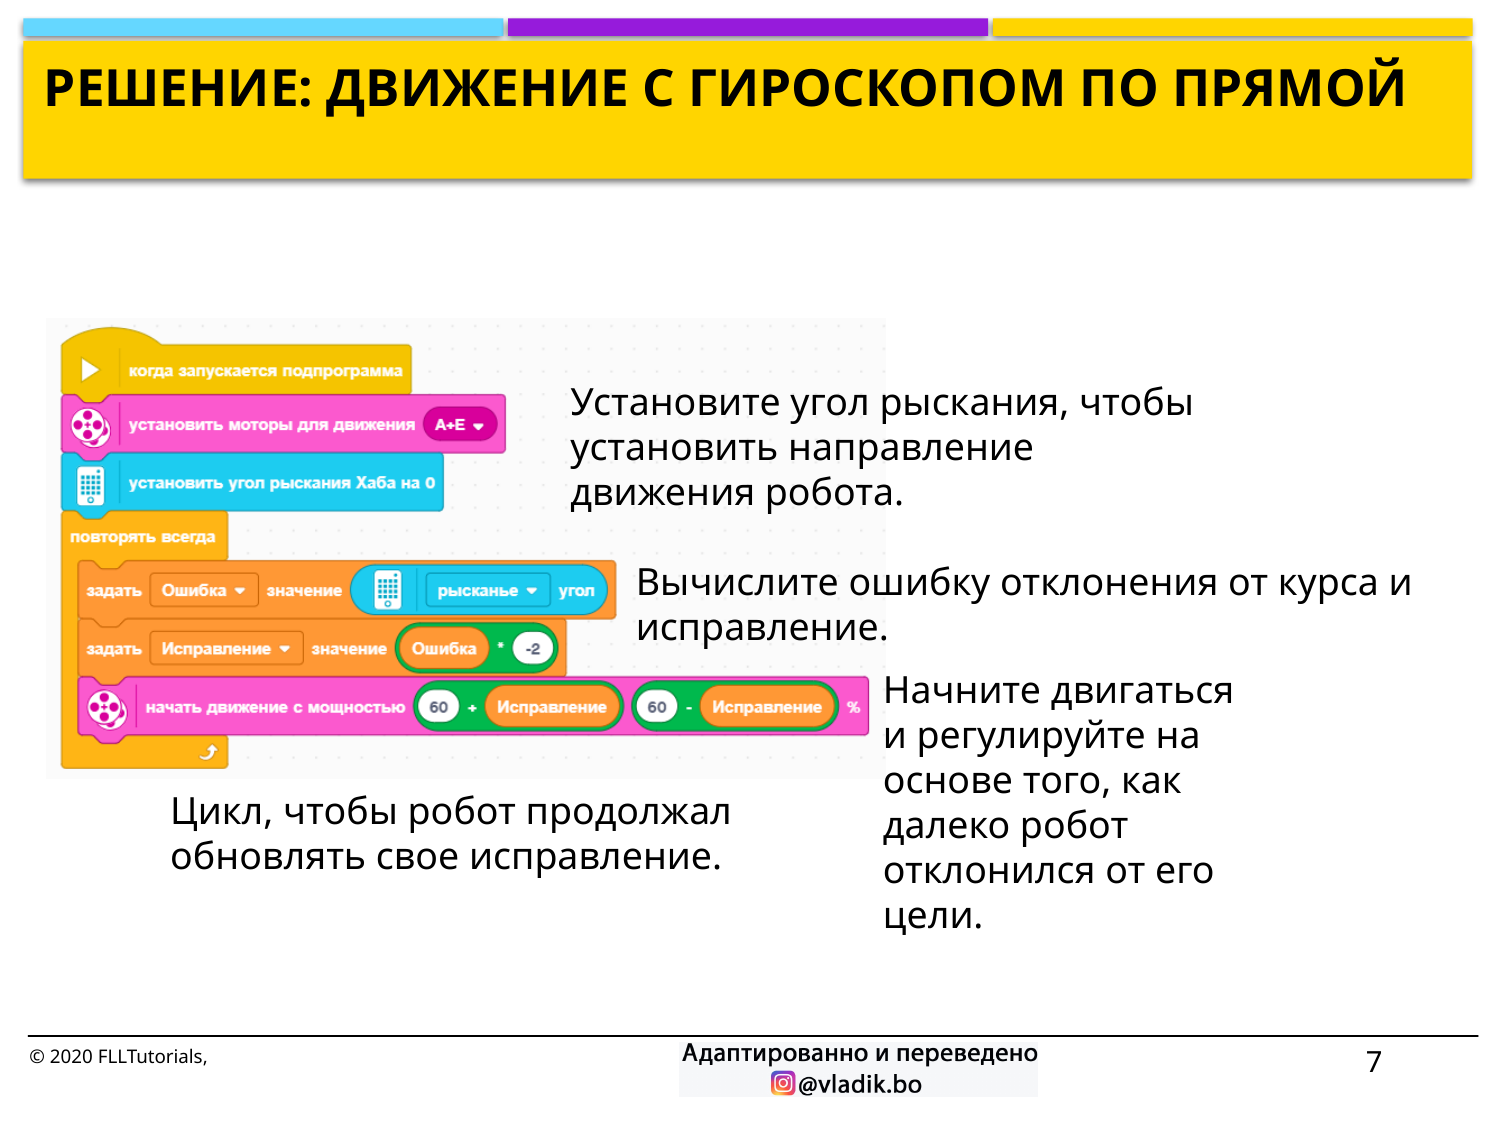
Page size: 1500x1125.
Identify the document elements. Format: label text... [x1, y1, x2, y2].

text_box Цикл, чтобы робот продолжал обновлять свое исправление. [155, 789, 799, 885]
picture [679, 1042, 1039, 1098]
slide_number 7 [1351, 1036, 1478, 1097]
picture [45, 317, 886, 780]
title Решение: движение с гироскопом по прямой [28, 48, 1464, 172]
text_box Начните двигаться и регулируйте на основе того, как далеко робот отклонился от его цели. [868, 658, 1277, 944]
footer © 2020 FLLTutorials, [14, 1036, 814, 1097]
text_box Вычислите ошибку отклонения от курса и исправление. [892, 550, 1458, 656]
text_box Установите угол рыскания, чтобы установить направление движения робота. [892, 370, 1244, 521]
